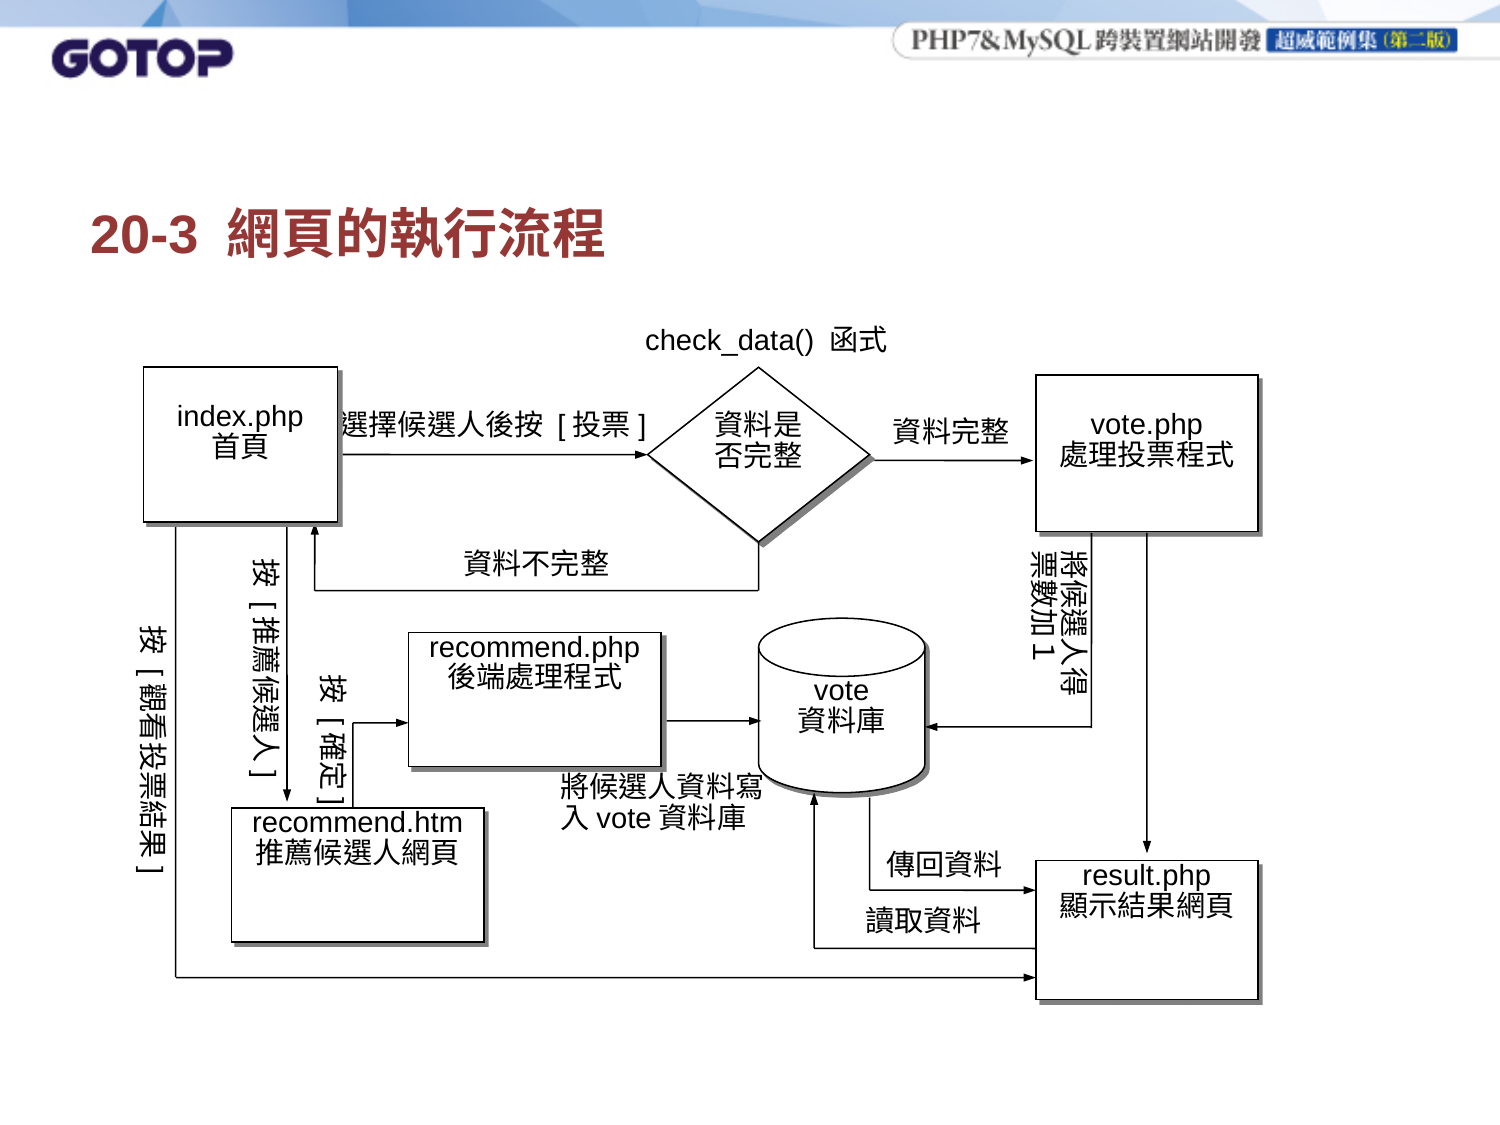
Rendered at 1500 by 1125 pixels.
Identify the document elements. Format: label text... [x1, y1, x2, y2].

picture [0, 0, 1500, 1125]
title 20-3 網頁的執行流程 [74, 171, 1426, 293]
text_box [123, 326, 1259, 1000]
